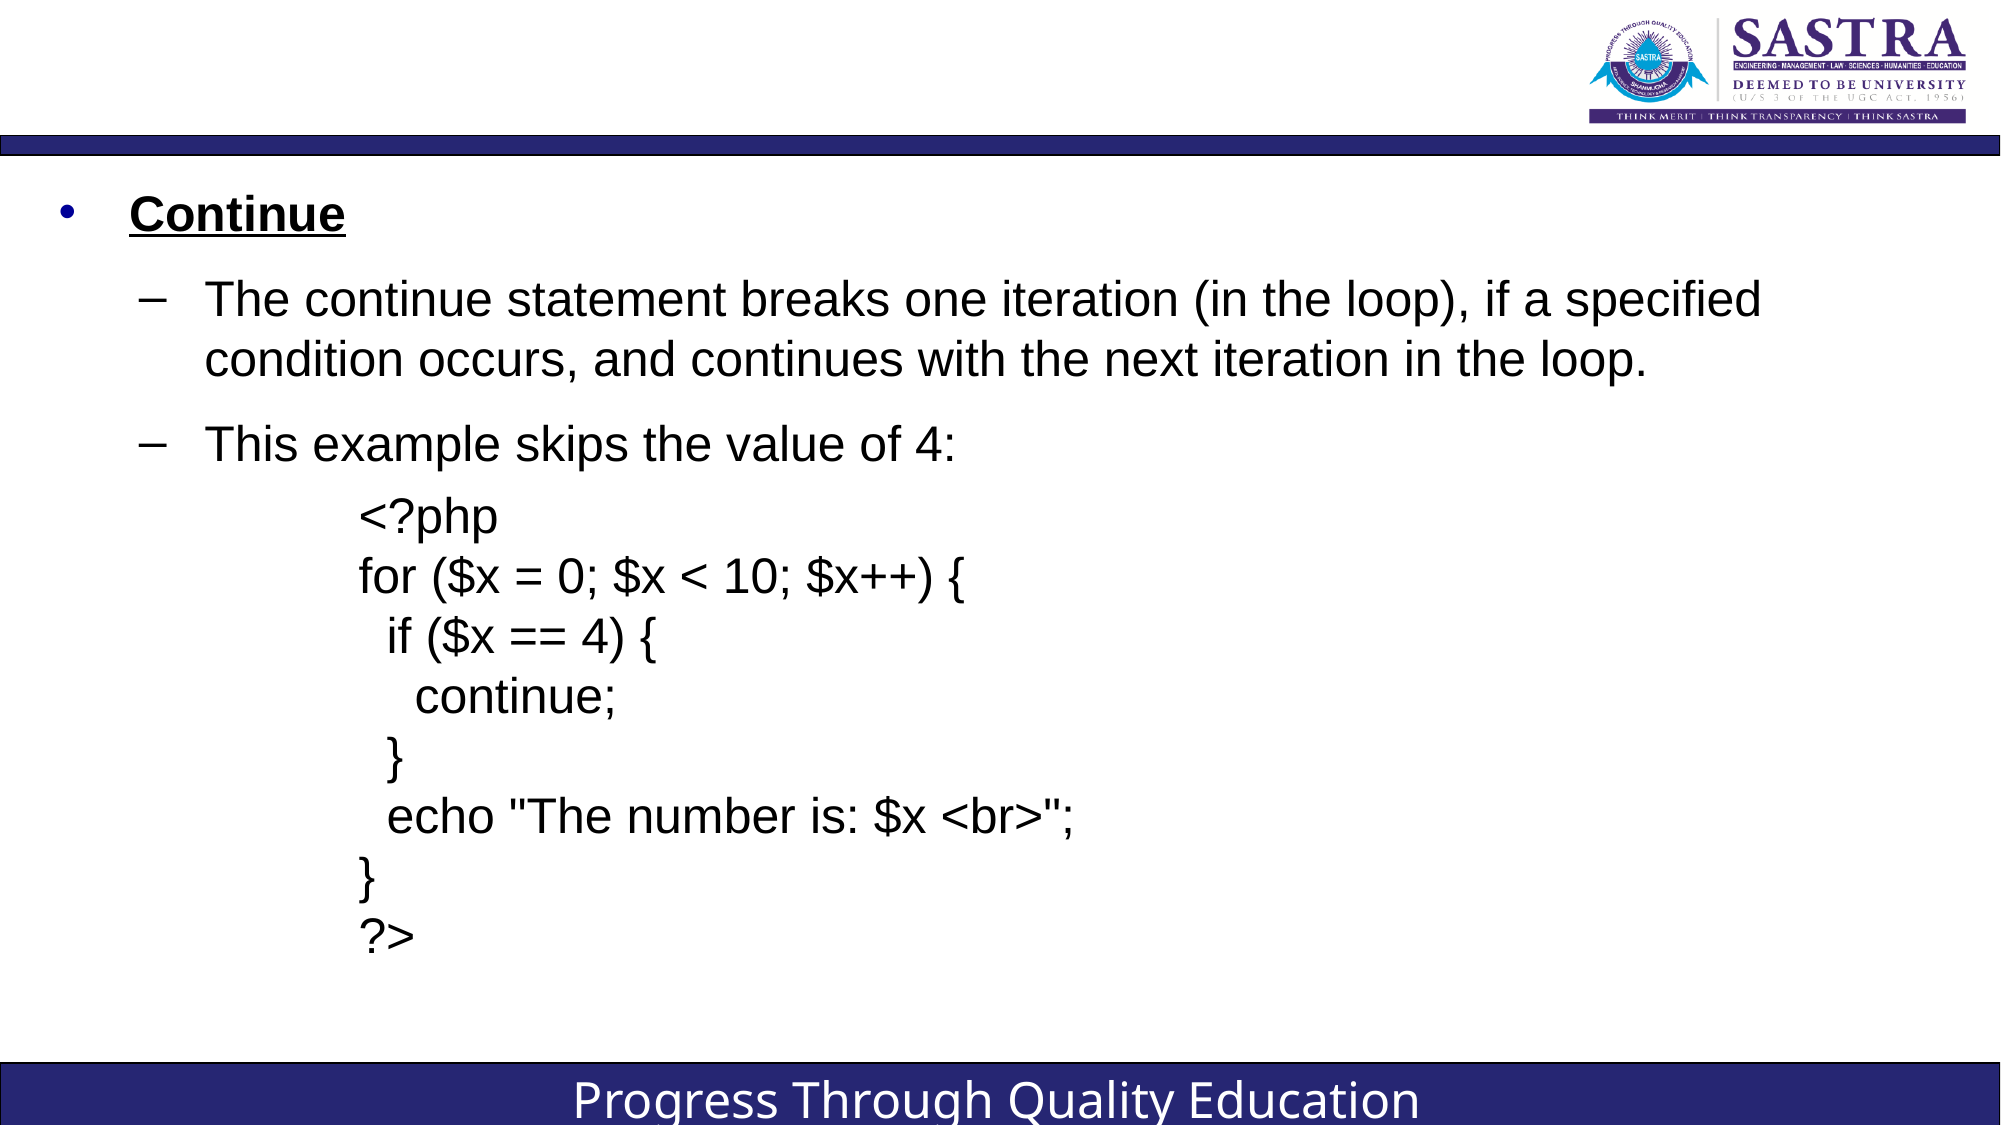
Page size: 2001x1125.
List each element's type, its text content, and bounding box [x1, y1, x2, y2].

list Continue The continue statement breaks one iteration (in the loop), if a specified condition occurs, and continues with the next iteration in the loop. This example skips the value of 4: <?php for ($x = 0; $x < 10; $x++) { if ($x == 4) { continue; } echo "The number is: $x <br>"; } ?> [37, 172, 1969, 1047]
picture [1566, 10, 1989, 130]
